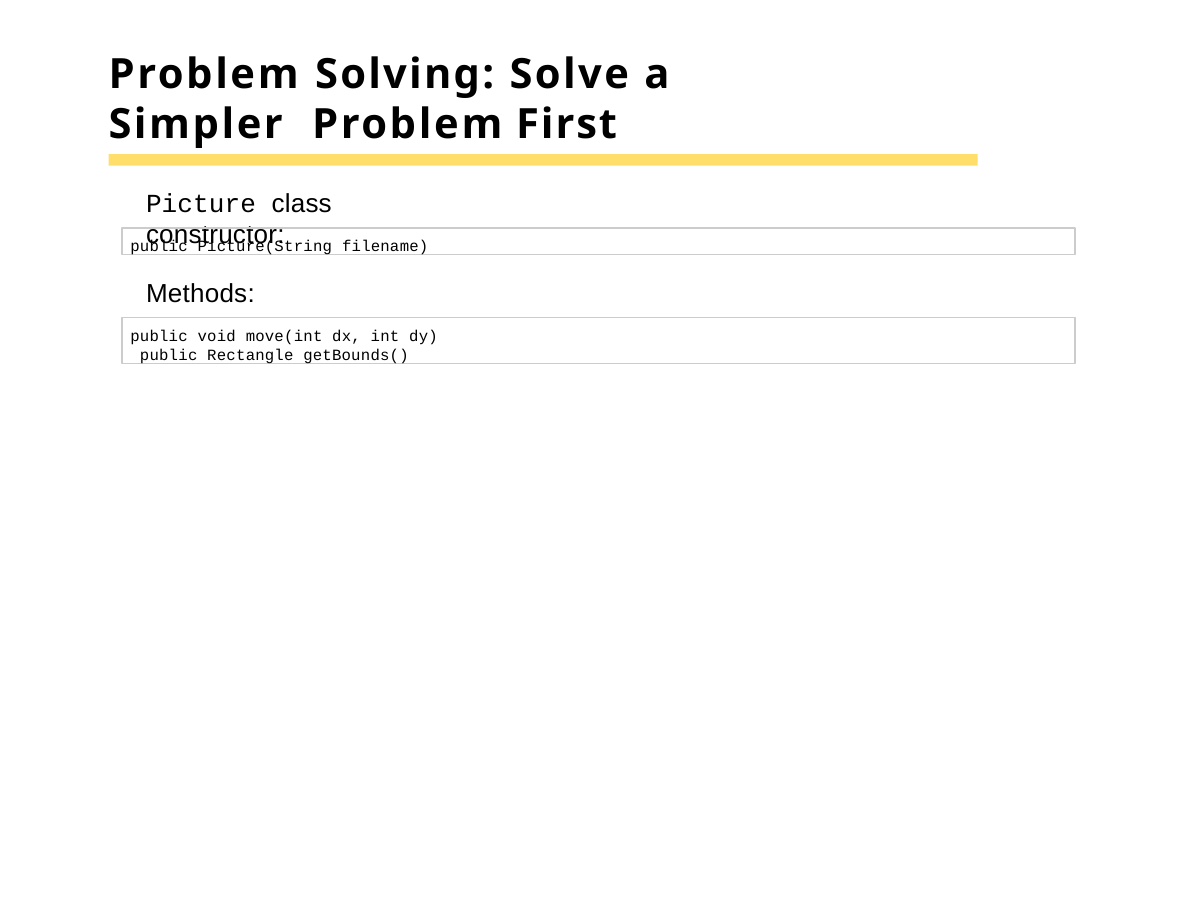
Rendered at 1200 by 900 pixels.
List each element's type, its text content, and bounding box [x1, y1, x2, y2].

text_box [822, 154, 978, 166]
text_box public void move(int dx, int dy) public Rectangle getBounds() [122, 317, 1076, 364]
text_box public Picture(String filename) [122, 228, 1076, 255]
text_box Methods: [143, 276, 258, 308]
title Problem Solving: Solve a Simpler Problem First [106, 47, 822, 198]
text_box Picture class constructor: [143, 186, 474, 228]
